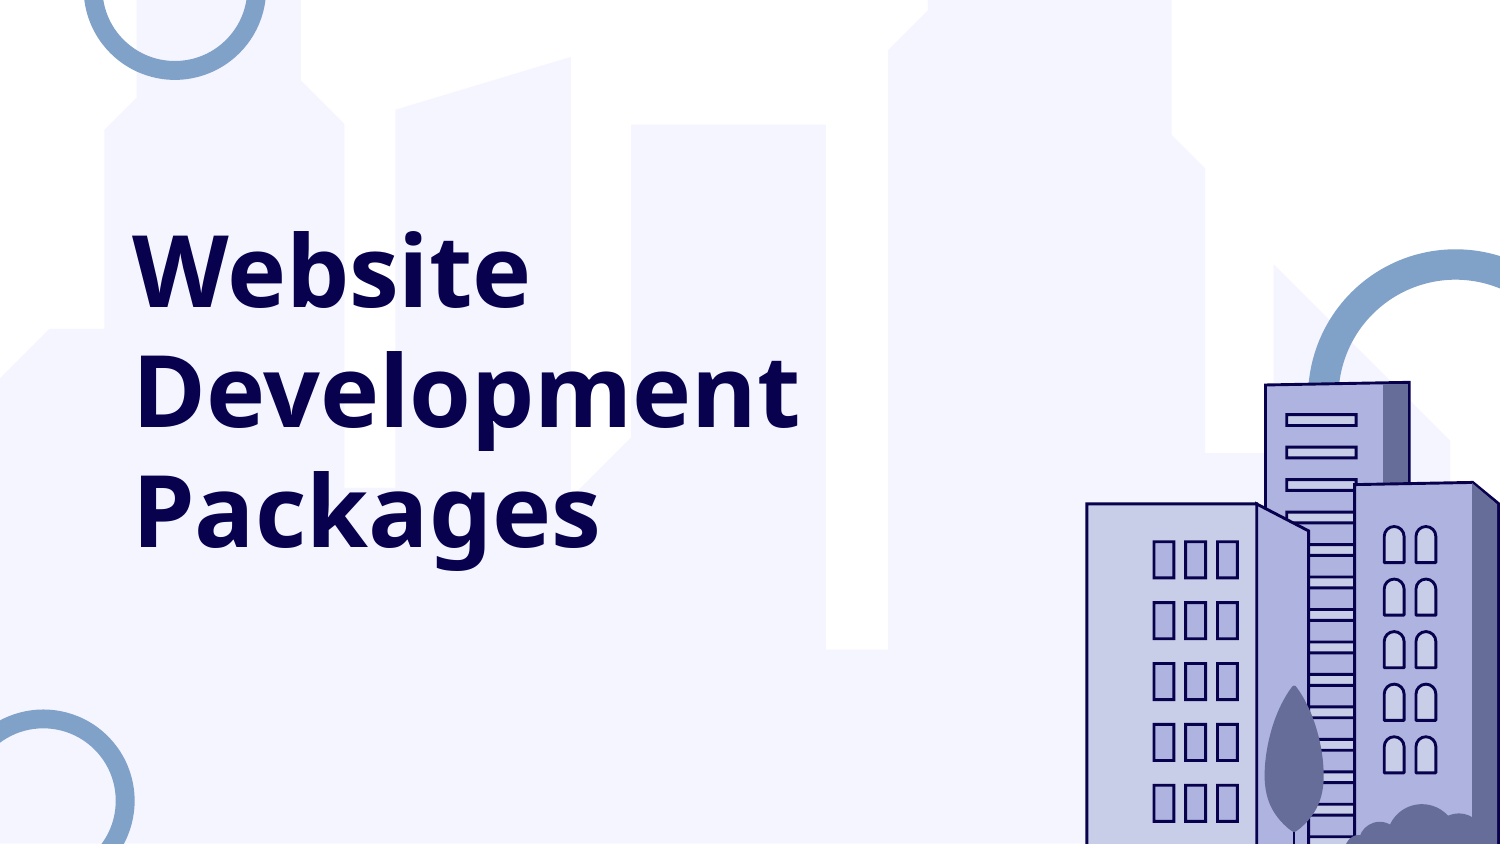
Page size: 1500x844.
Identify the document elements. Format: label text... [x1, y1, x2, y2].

title Website Development Packages [117, 123, 924, 583]
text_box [1085, 380, 1500, 844]
